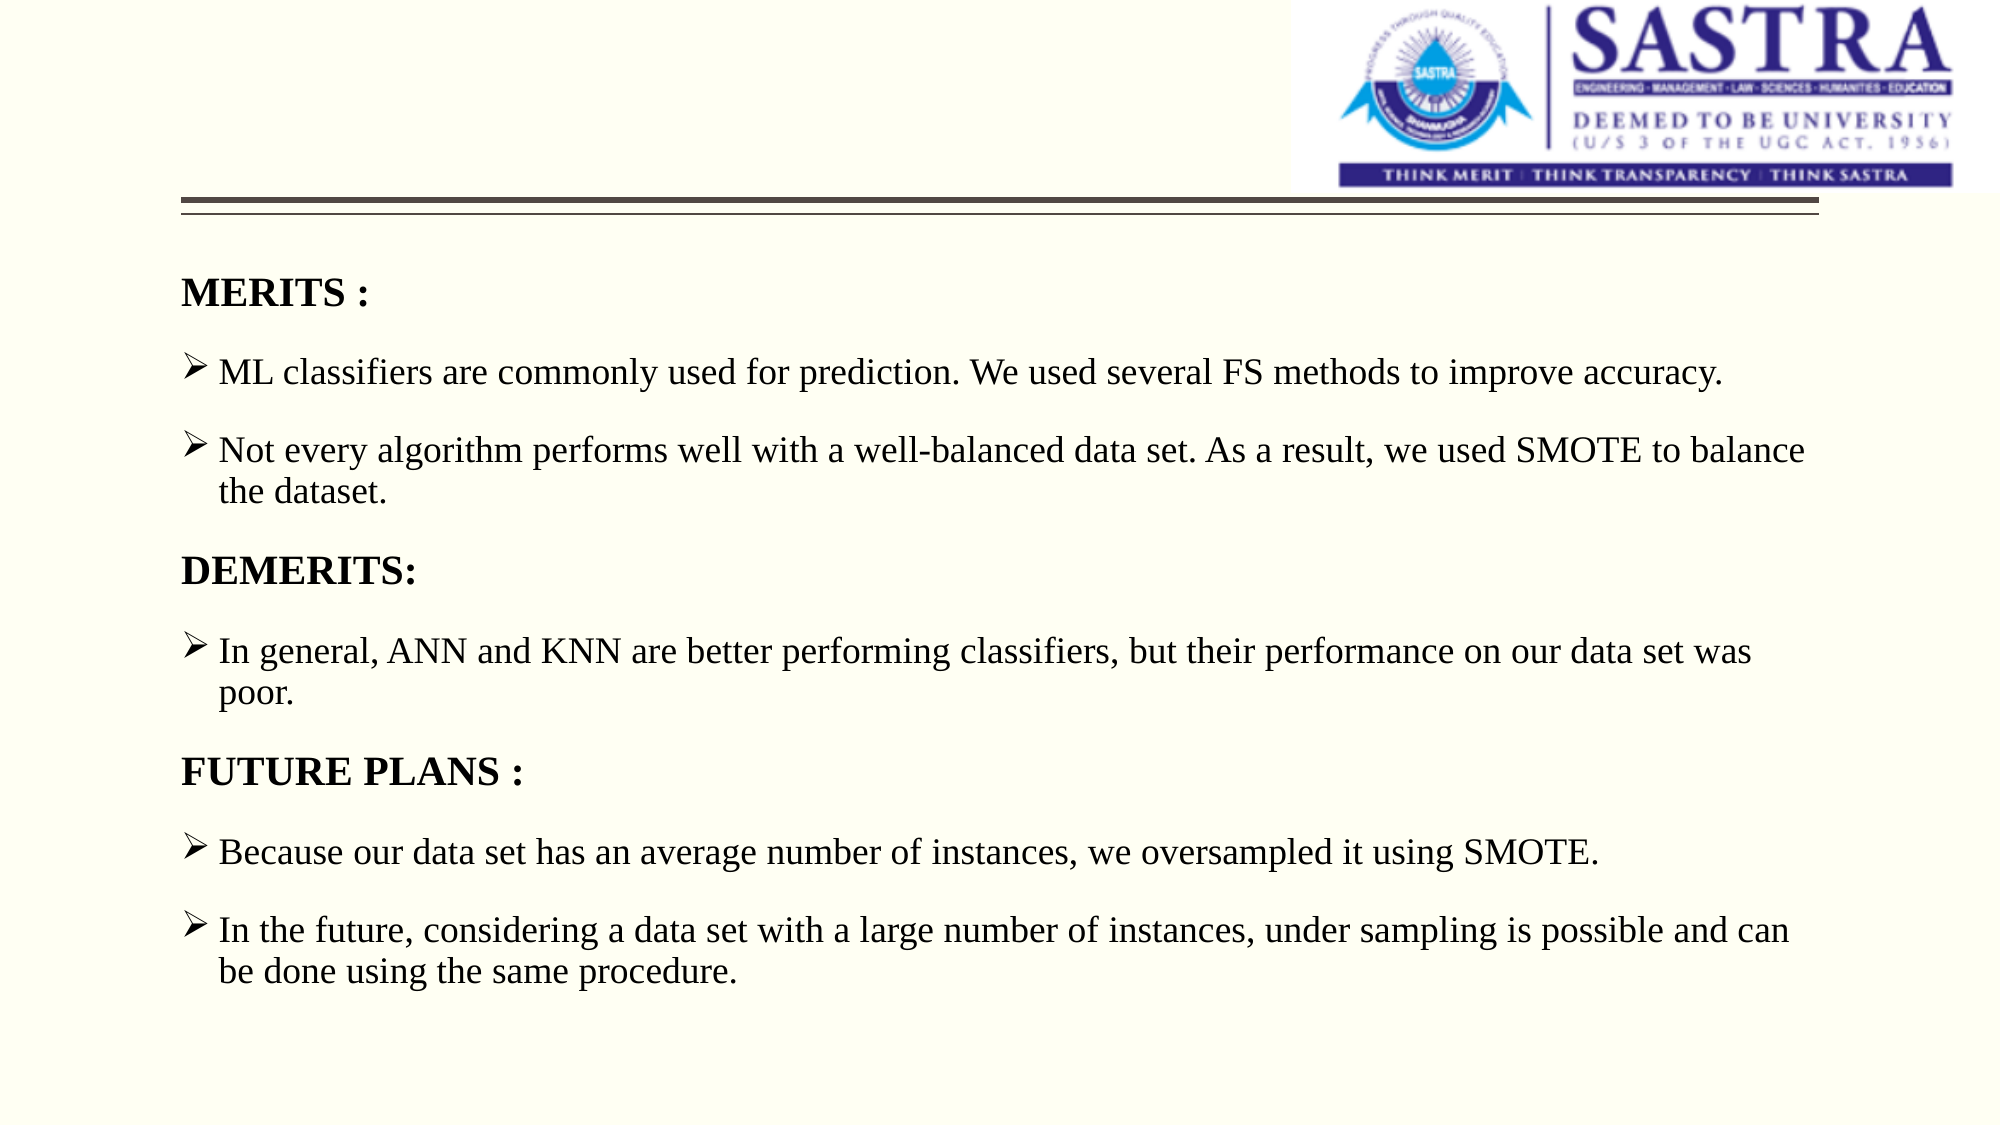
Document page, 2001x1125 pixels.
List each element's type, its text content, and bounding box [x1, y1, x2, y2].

picture [1291, 0, 2000, 193]
list MERITS : ML classifiers are commonly used for prediction. We used several FS methods to improve accuracy. Not every algorithm performs well with a well-balanced data set. As a result, we used SMOTE to balance the dataset. DEMERITS: In general, ANN and KNN are better performing classifiers, but their performance on our data set was poor. FUTURE PLANS : Because our data set has an average number of instances, we oversampled it using SMOTE. In the future, considering a data set with a large number of instances, under sampling is possible and can be done using the same procedure. [181, 262, 1819, 1013]
